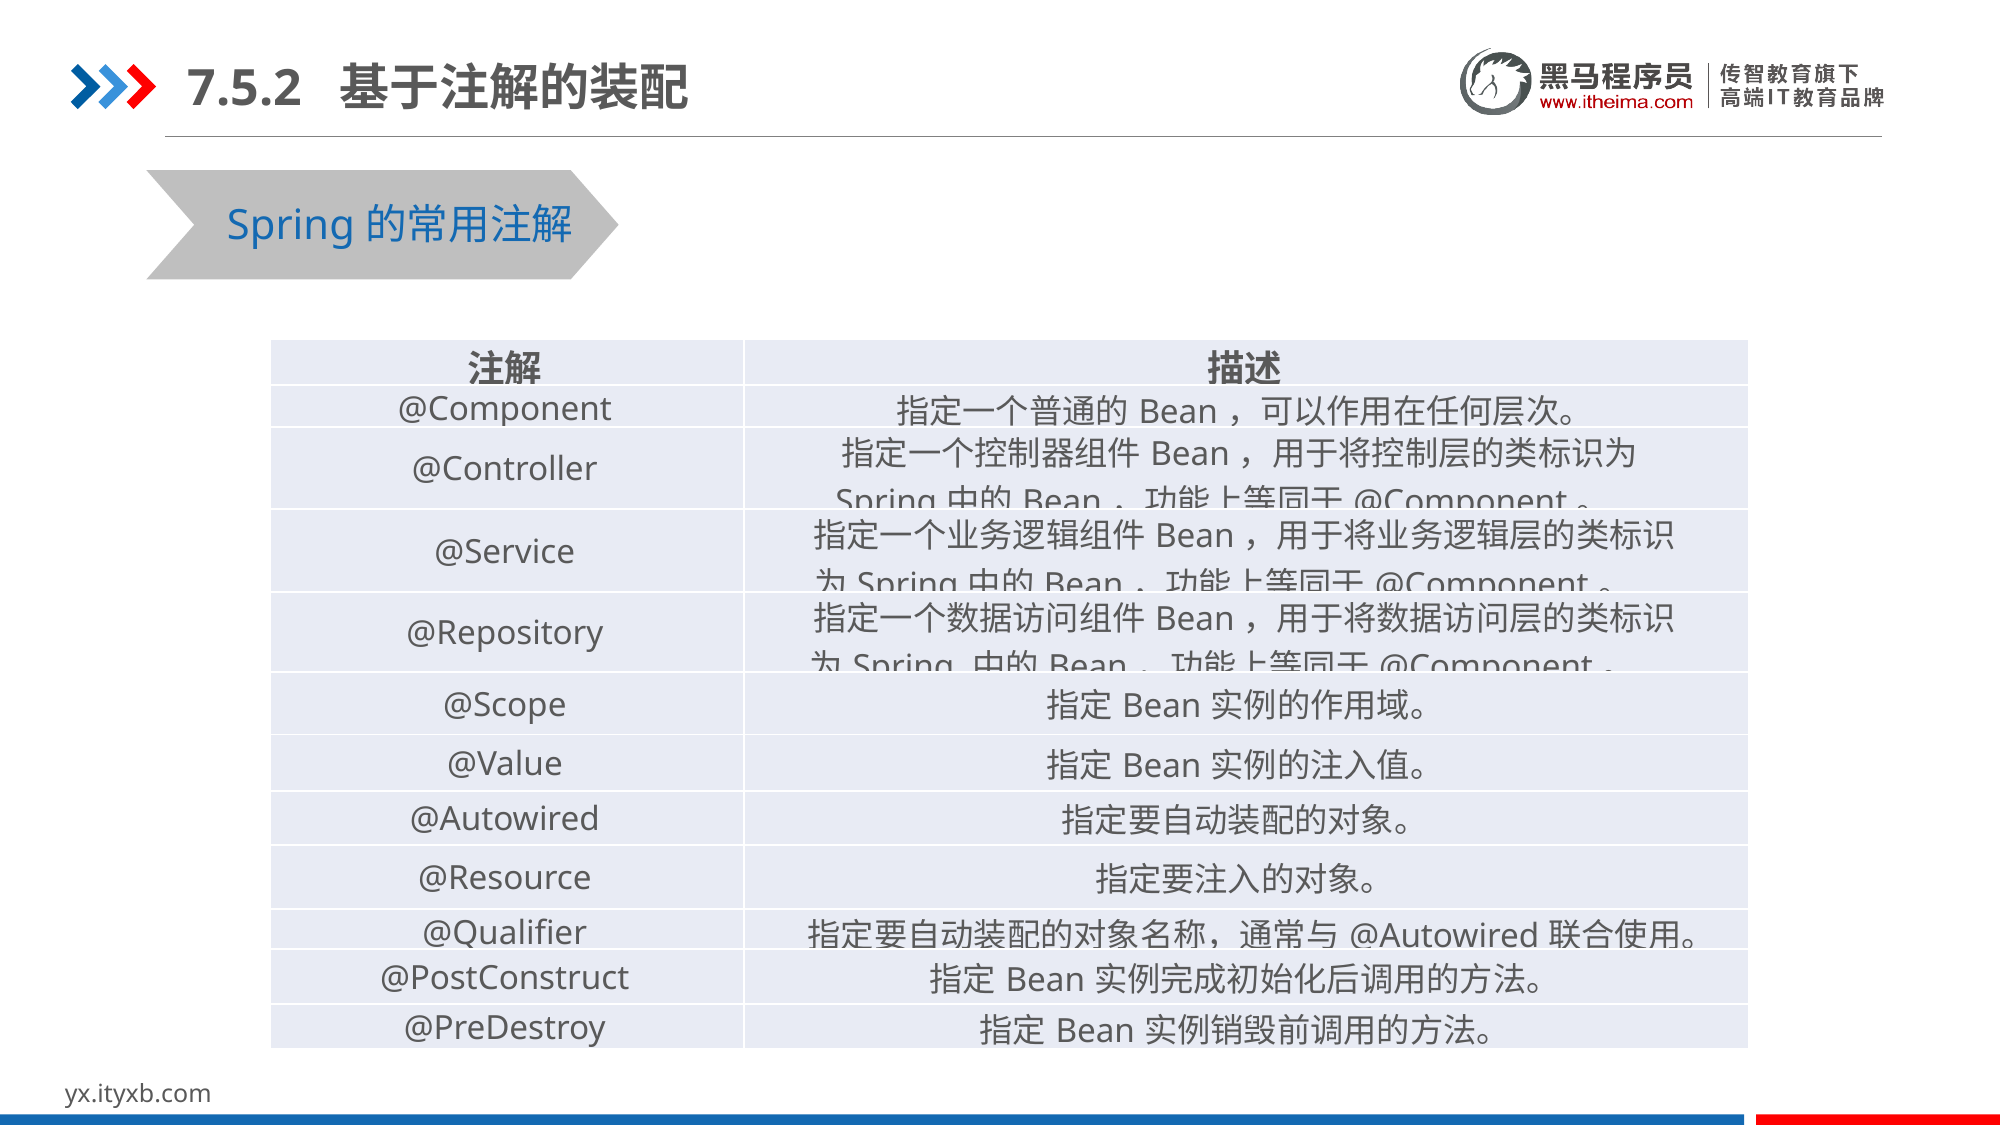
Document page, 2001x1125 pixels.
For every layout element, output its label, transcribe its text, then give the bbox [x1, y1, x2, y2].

table_cell @Scope [271, 673, 743, 734]
table_header 描述 [745, 340, 1748, 384]
table_cell 指定一个普通的Bean，可以作用在任何层次。 [745, 386, 1748, 426]
table_header 注解 [271, 340, 743, 384]
table_cell @Component [271, 386, 743, 426]
table_cell 指定要自动装配的对象名称，通常与@Autowired联合使用。 [745, 910, 1748, 948]
table_cell @Autowired [271, 792, 743, 844]
table_cell 指定要自动装配的对象。 [745, 792, 1748, 844]
table_cell 指定要注入的对象。 [745, 846, 1748, 908]
table_cell @Resource [271, 846, 743, 908]
table_cell 指定Bean实例的作用域。 [745, 673, 1748, 734]
table_cell 指定一个业务逻辑组件Bean，用于将业务逻辑层的类标识为Spring中的Bean，功能上等同于@Component。 [745, 510, 1748, 591]
table_cell 指定Bean实例的注入值。 [745, 735, 1748, 790]
table_cell @Qualifier [271, 910, 743, 948]
table_cell @Value [271, 735, 743, 790]
text_box [146, 170, 619, 280]
table_cell 指定一个控制器组件Bean，用于将控制层的类标识为Spring中的Bean，功能上等同于@Component。 [745, 428, 1748, 508]
text_box 7.5.2 基于注解的装配 [187, 43, 749, 127]
table_cell @Service [271, 510, 743, 591]
table_cell 指定Bean实例销毁前调用的方法。 [745, 1005, 1748, 1048]
table_cell @Controller [271, 428, 743, 508]
table_cell @PreDestroy [271, 1005, 743, 1048]
table_cell 指定一个数据访问组件Bean，用于将数据访问层的类标识为Spring 中的Bean，功能上等同于@Component。 [745, 593, 1748, 671]
text_box Spring的常用注解 [212, 190, 589, 256]
table_cell @Repository [271, 593, 743, 671]
picture [1460, 48, 1887, 115]
table_cell @PostConstruct [271, 950, 743, 1003]
table_cell 指定Bean实例完成初始化后调用的方法。 [745, 950, 1748, 1003]
